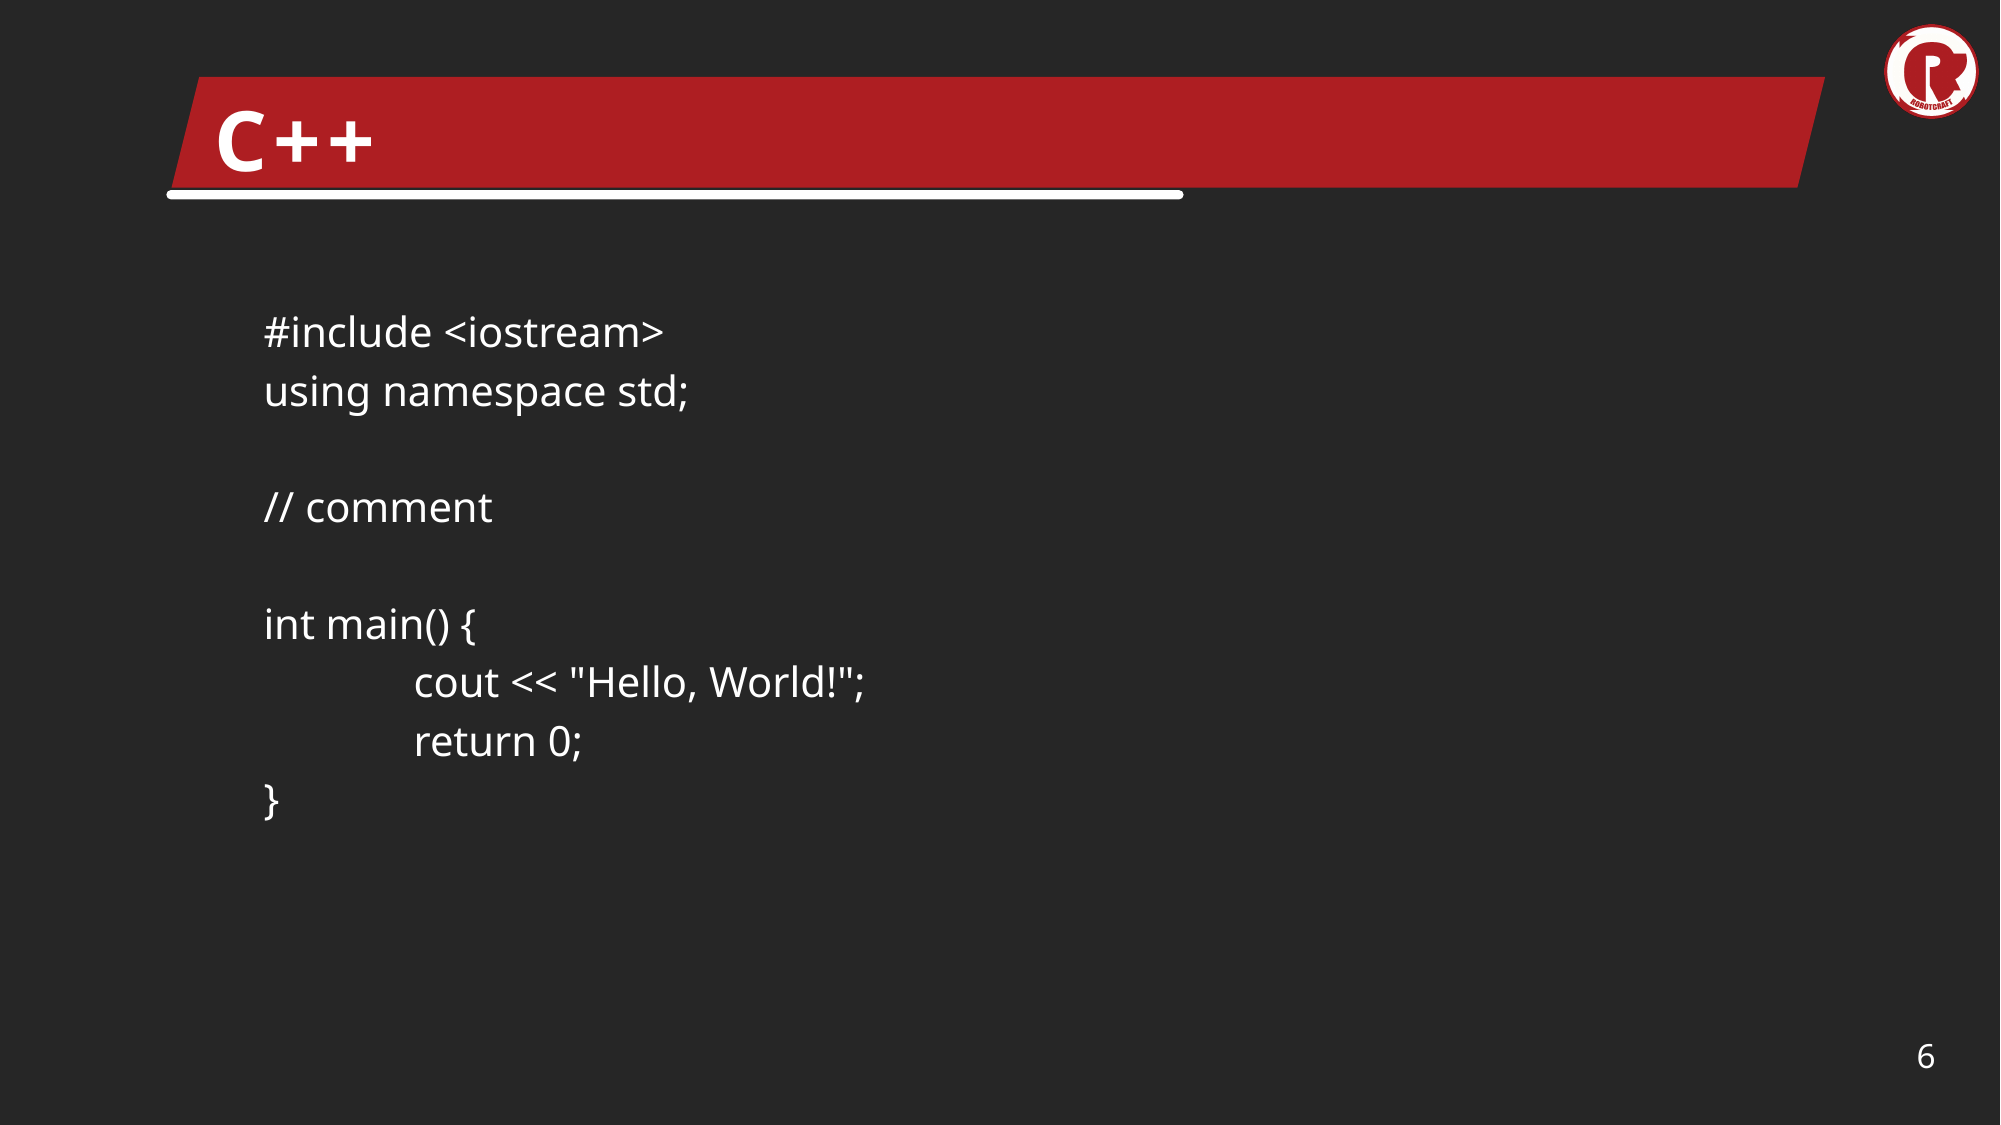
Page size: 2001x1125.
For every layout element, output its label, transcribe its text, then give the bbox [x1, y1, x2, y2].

picture [1884, 24, 1979, 119]
text_box #include <iostream> using namespace std; // comment int main() { cout << "Hello, World!"; return 0; } [263, 287, 1732, 976]
text_box [171, 76, 1826, 188]
text_box 1 [1763, 1033, 1951, 1083]
text_box C++ [200, 91, 1763, 198]
